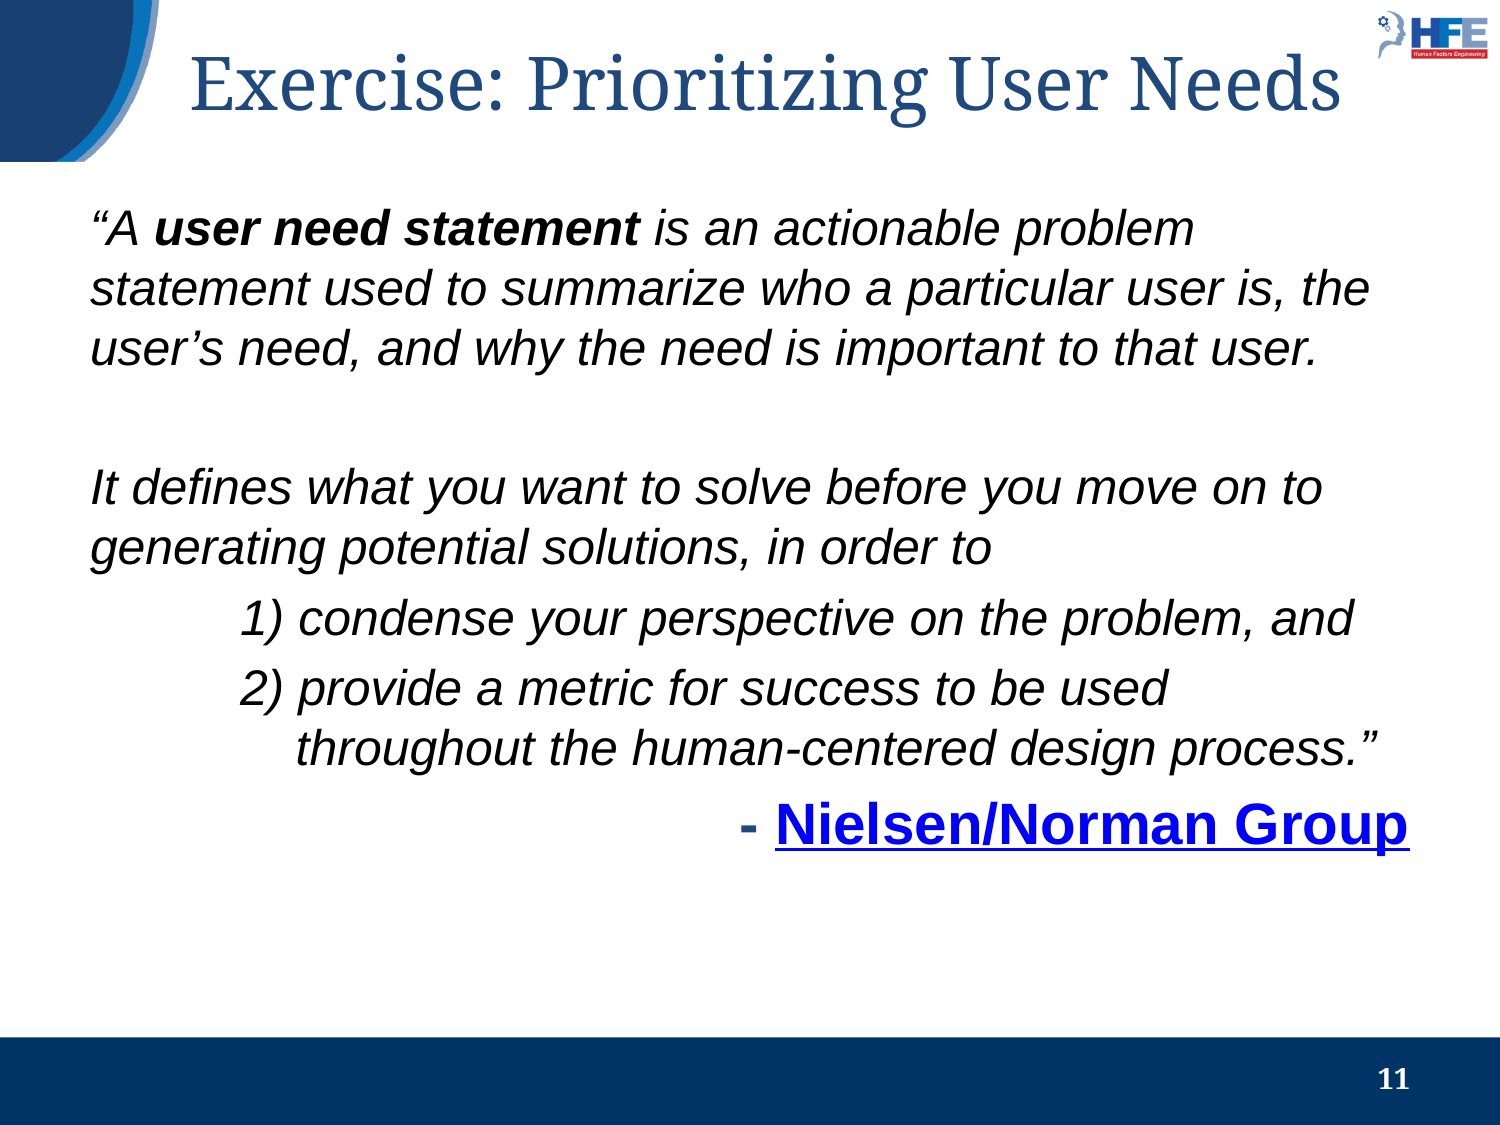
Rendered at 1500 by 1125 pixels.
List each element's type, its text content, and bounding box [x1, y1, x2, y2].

slide_number 11 [1074, 1050, 1425, 1110]
list “A user need statement is an actionable problem statement used to summarize who a particular user is, the user’s need, and why the need is important to that user. It defines what you want to solve before you move on to generating potential solutions, in order to 1) condense your perspective on the problem, and 2) provide a metric for success to be used throughout the human-centered design process.” - Nielsen/Norman Group [75, 187, 1425, 1005]
picture [0, 0, 1500, 162]
title Exercise: Prioritizing User Needs [174, 18, 1363, 144]
